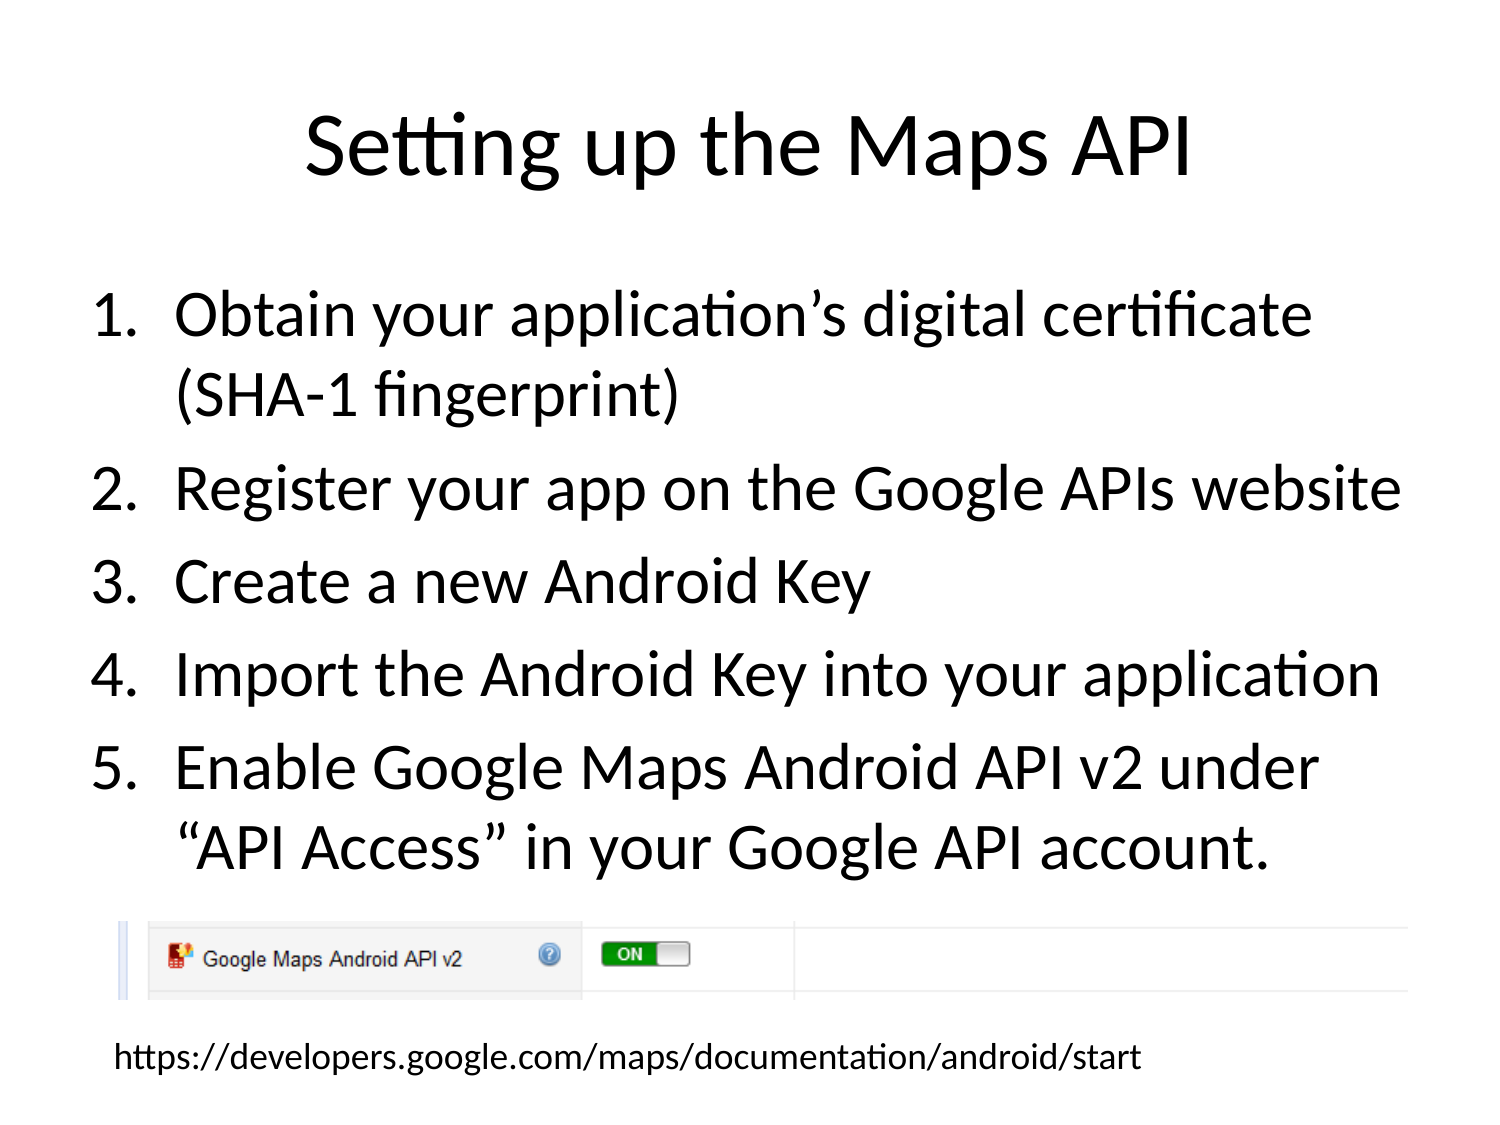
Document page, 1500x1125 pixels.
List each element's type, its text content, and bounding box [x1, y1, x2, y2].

title Setting up the Maps API [75, 45, 1425, 233]
list Obtain your application’s digital certificate (SHA-1 fingerprint) Register your app on the Google APIs website Create a new Android Key Import the Android Key into your application Enable Google Maps Android API v2 under “API Access” in your Google API account. [75, 262, 1425, 1005]
text_box https://developers.google.com/maps/documentation/android/start [98, 1024, 1159, 1085]
picture [91, 921, 1408, 1001]
